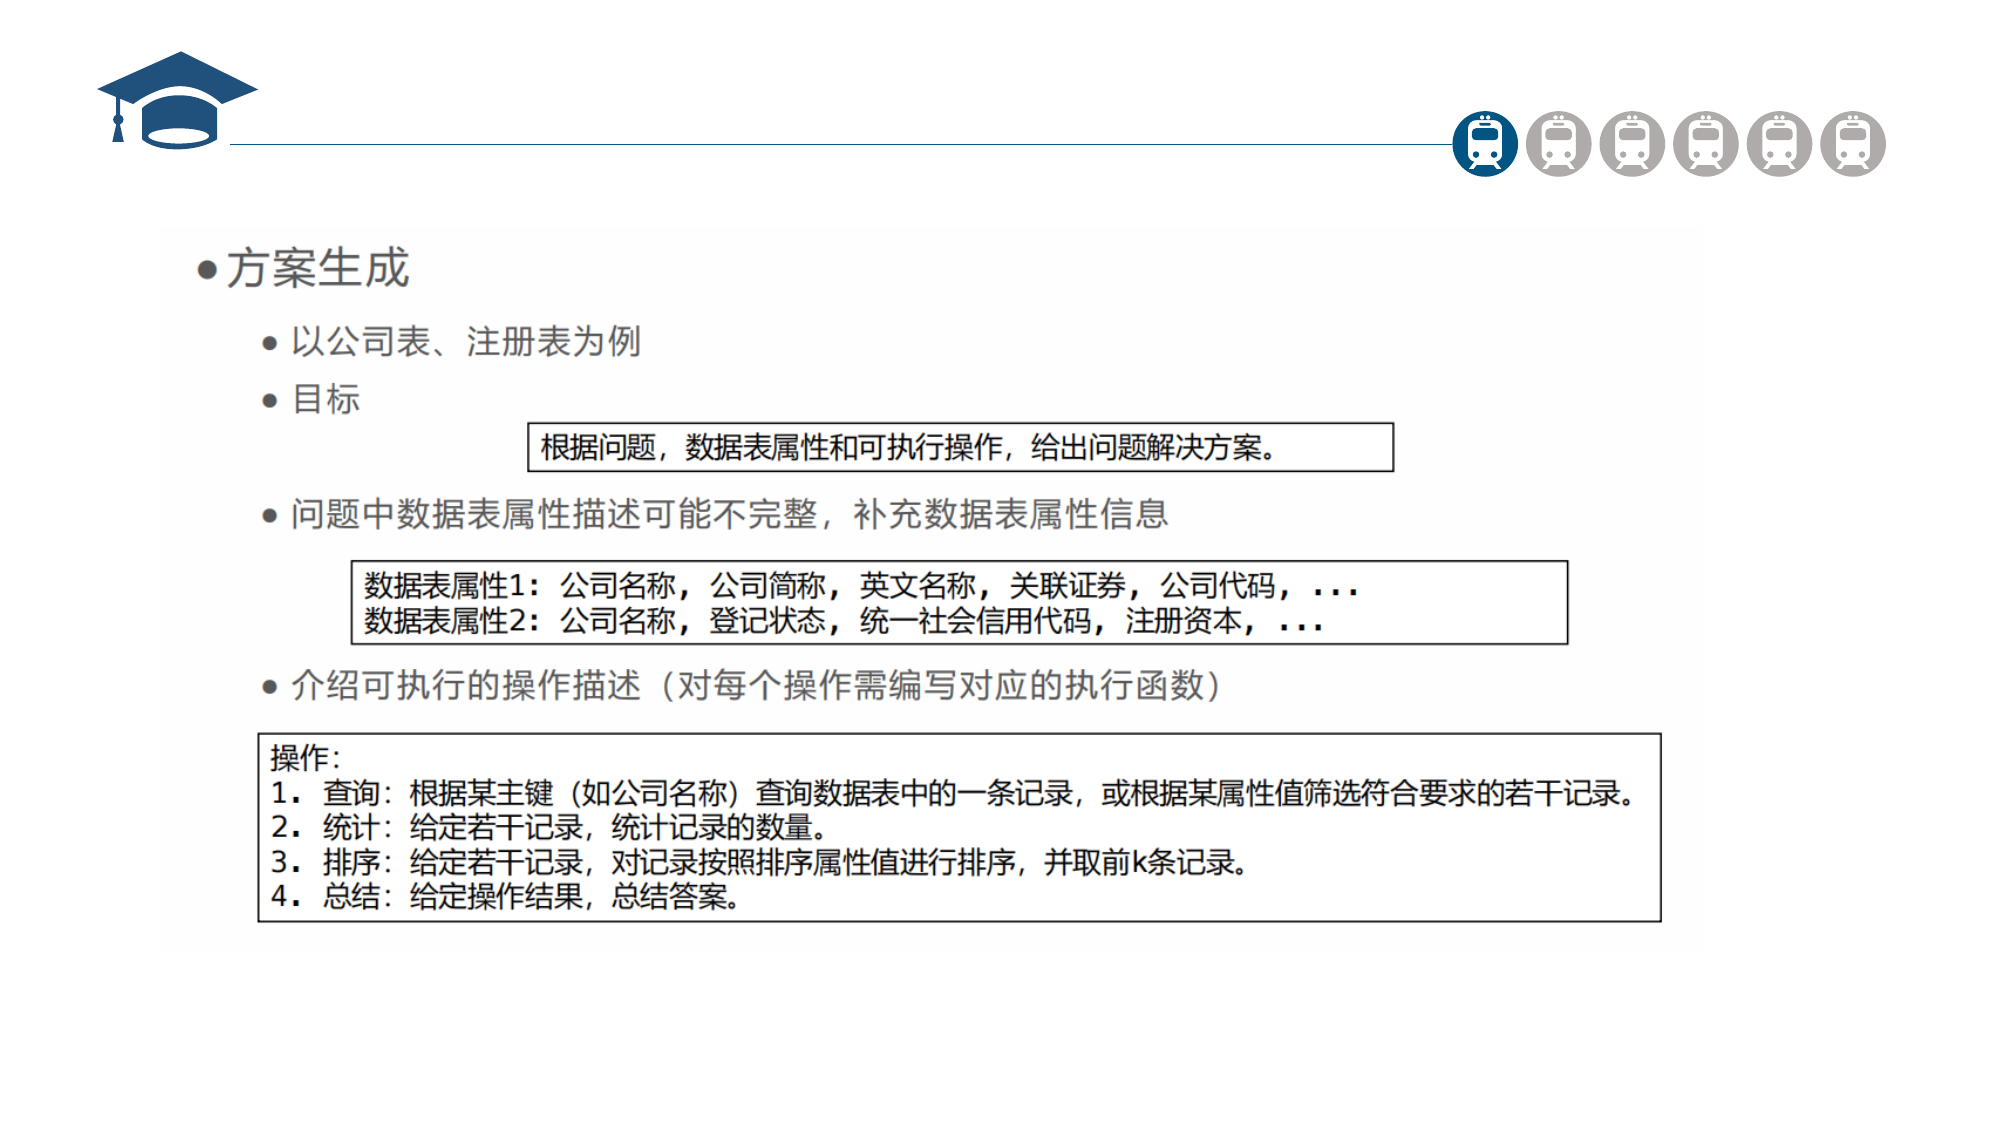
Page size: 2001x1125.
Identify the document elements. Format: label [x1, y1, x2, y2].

picture [158, 227, 1703, 953]
